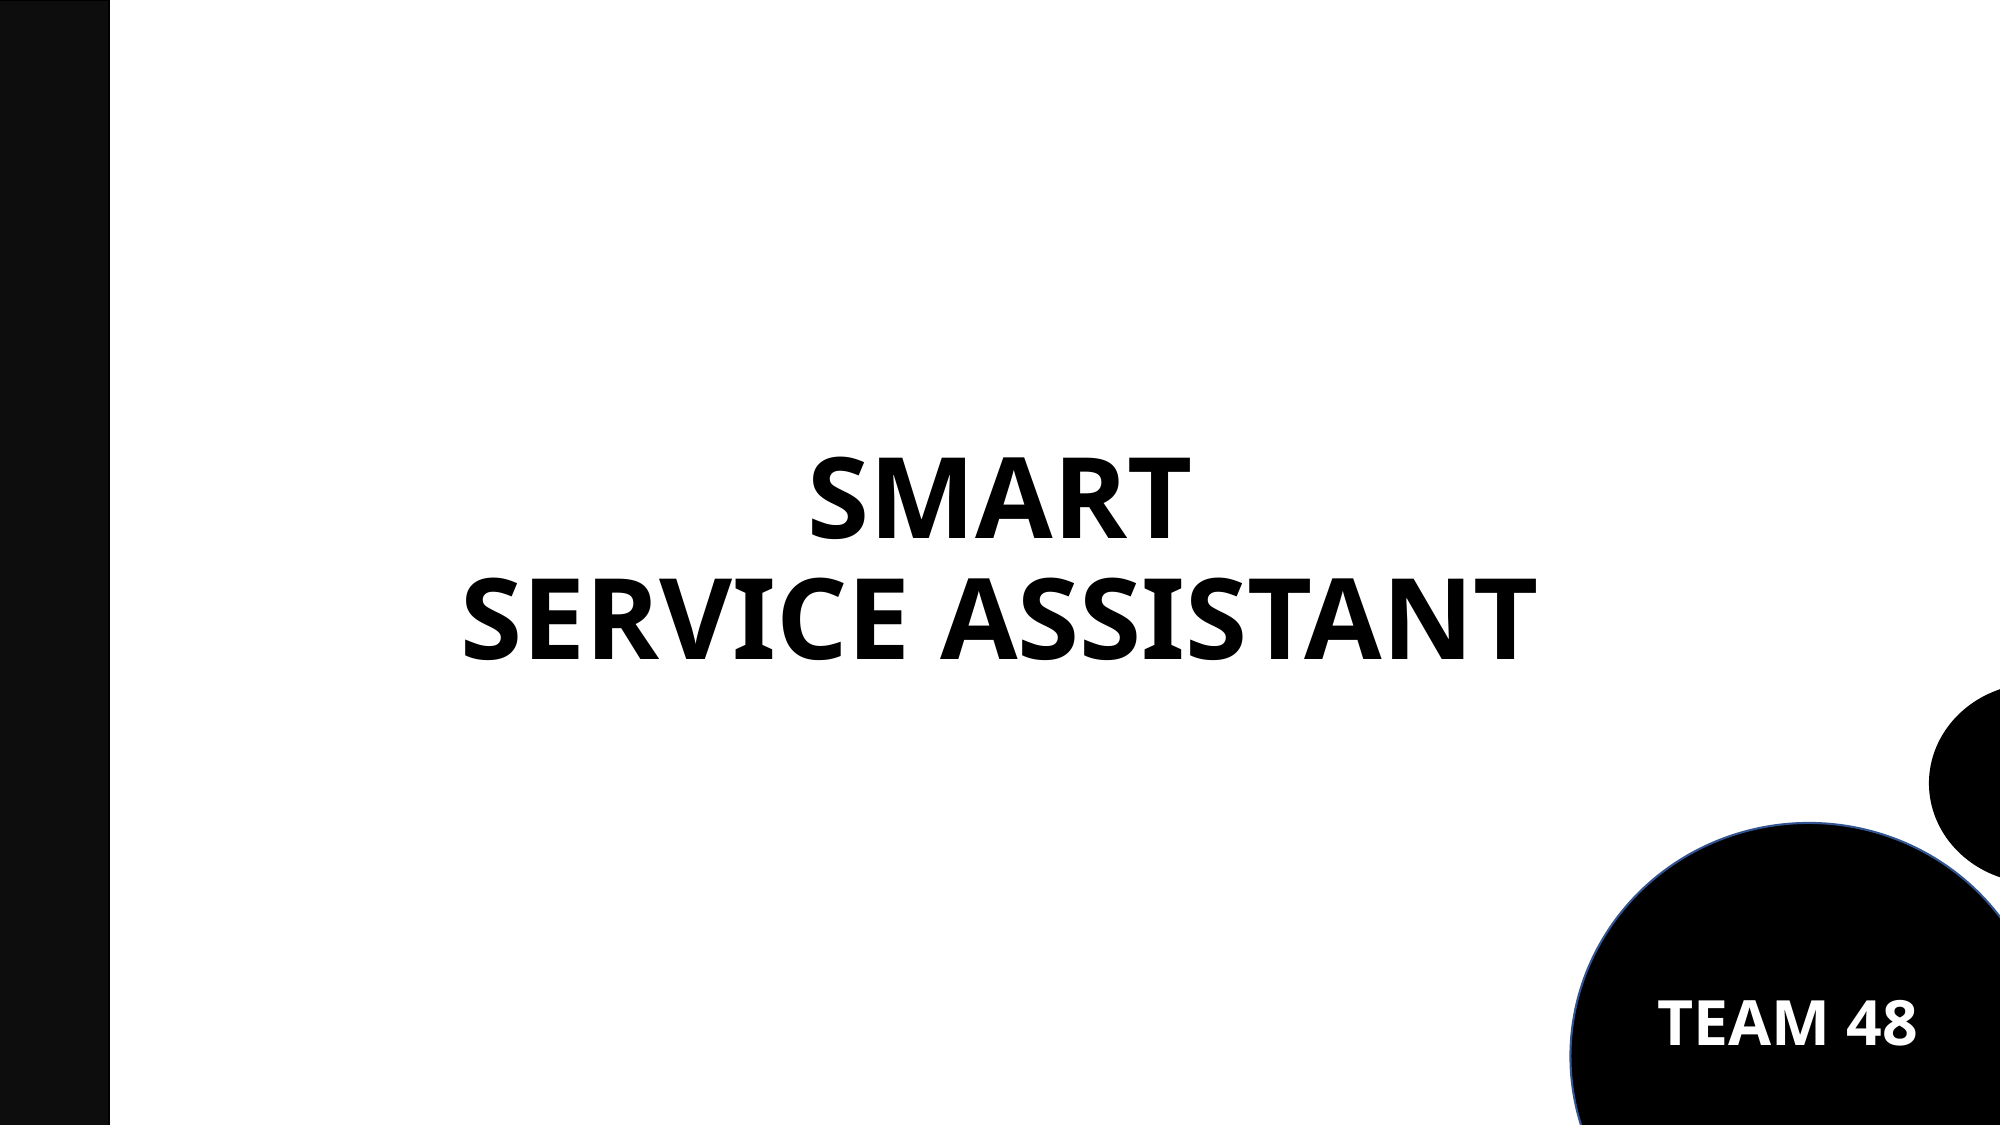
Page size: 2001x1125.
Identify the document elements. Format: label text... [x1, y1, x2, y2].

text_box TEAM 48 [1642, 975, 2000, 1066]
text_box SMART SERVICE ASSISTANT [306, 424, 1694, 701]
text_box [0, 0, 110, 1125]
text_box [1928, 689, 2000, 878]
text_box [1569, 821, 2000, 1125]
